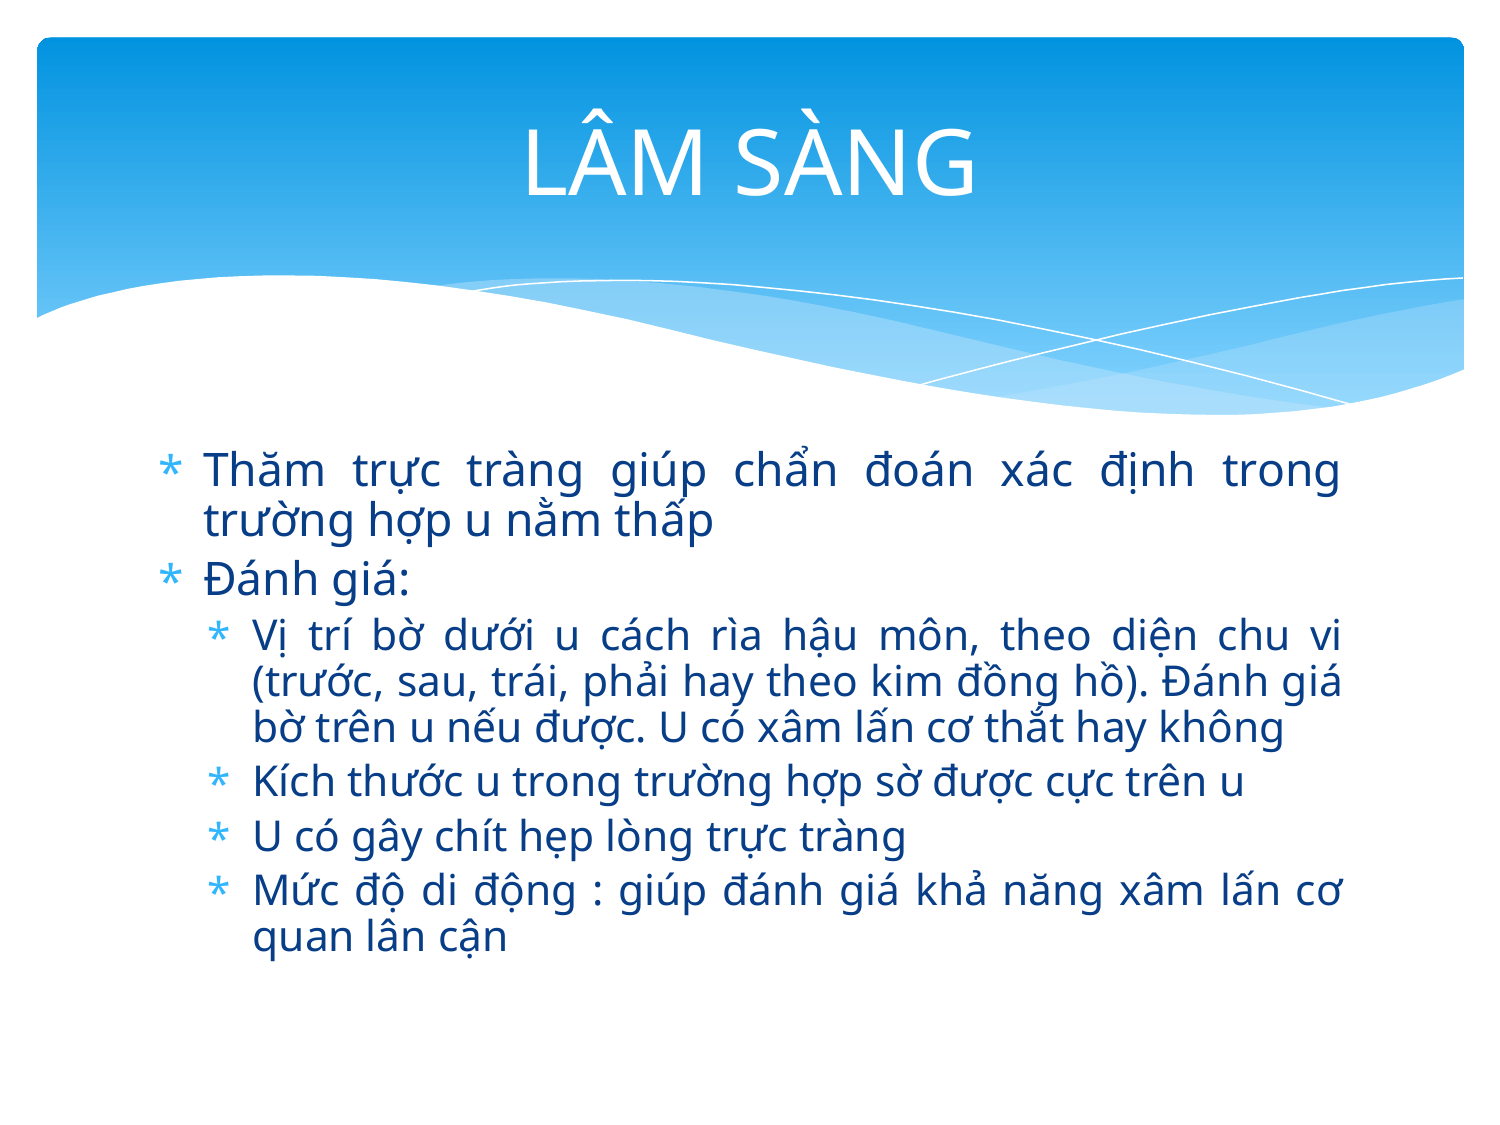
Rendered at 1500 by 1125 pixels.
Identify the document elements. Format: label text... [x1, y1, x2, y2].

title LÂM SÀNG [75, 55, 1425, 261]
list Thăm trực tràng giúp chẩn đoán xác định trong trường hợp u nằm thấp Đánh giá: Vị trí bờ dưới u cách rìa hậu môn, theo diện chu vi (trước, sau, trái, phải hay theo kim đồng hồ). Đánh giá bờ trên u nếu được. U có xâm lấn cơ thắt hay không Kích thước u trong trường hợp sờ được cực trên u U có gây chít hẹp lòng trực tràng Mức độ di động : giúp đánh giá khả năng xâm lấn cơ quan lân cận [143, 438, 1359, 1005]
